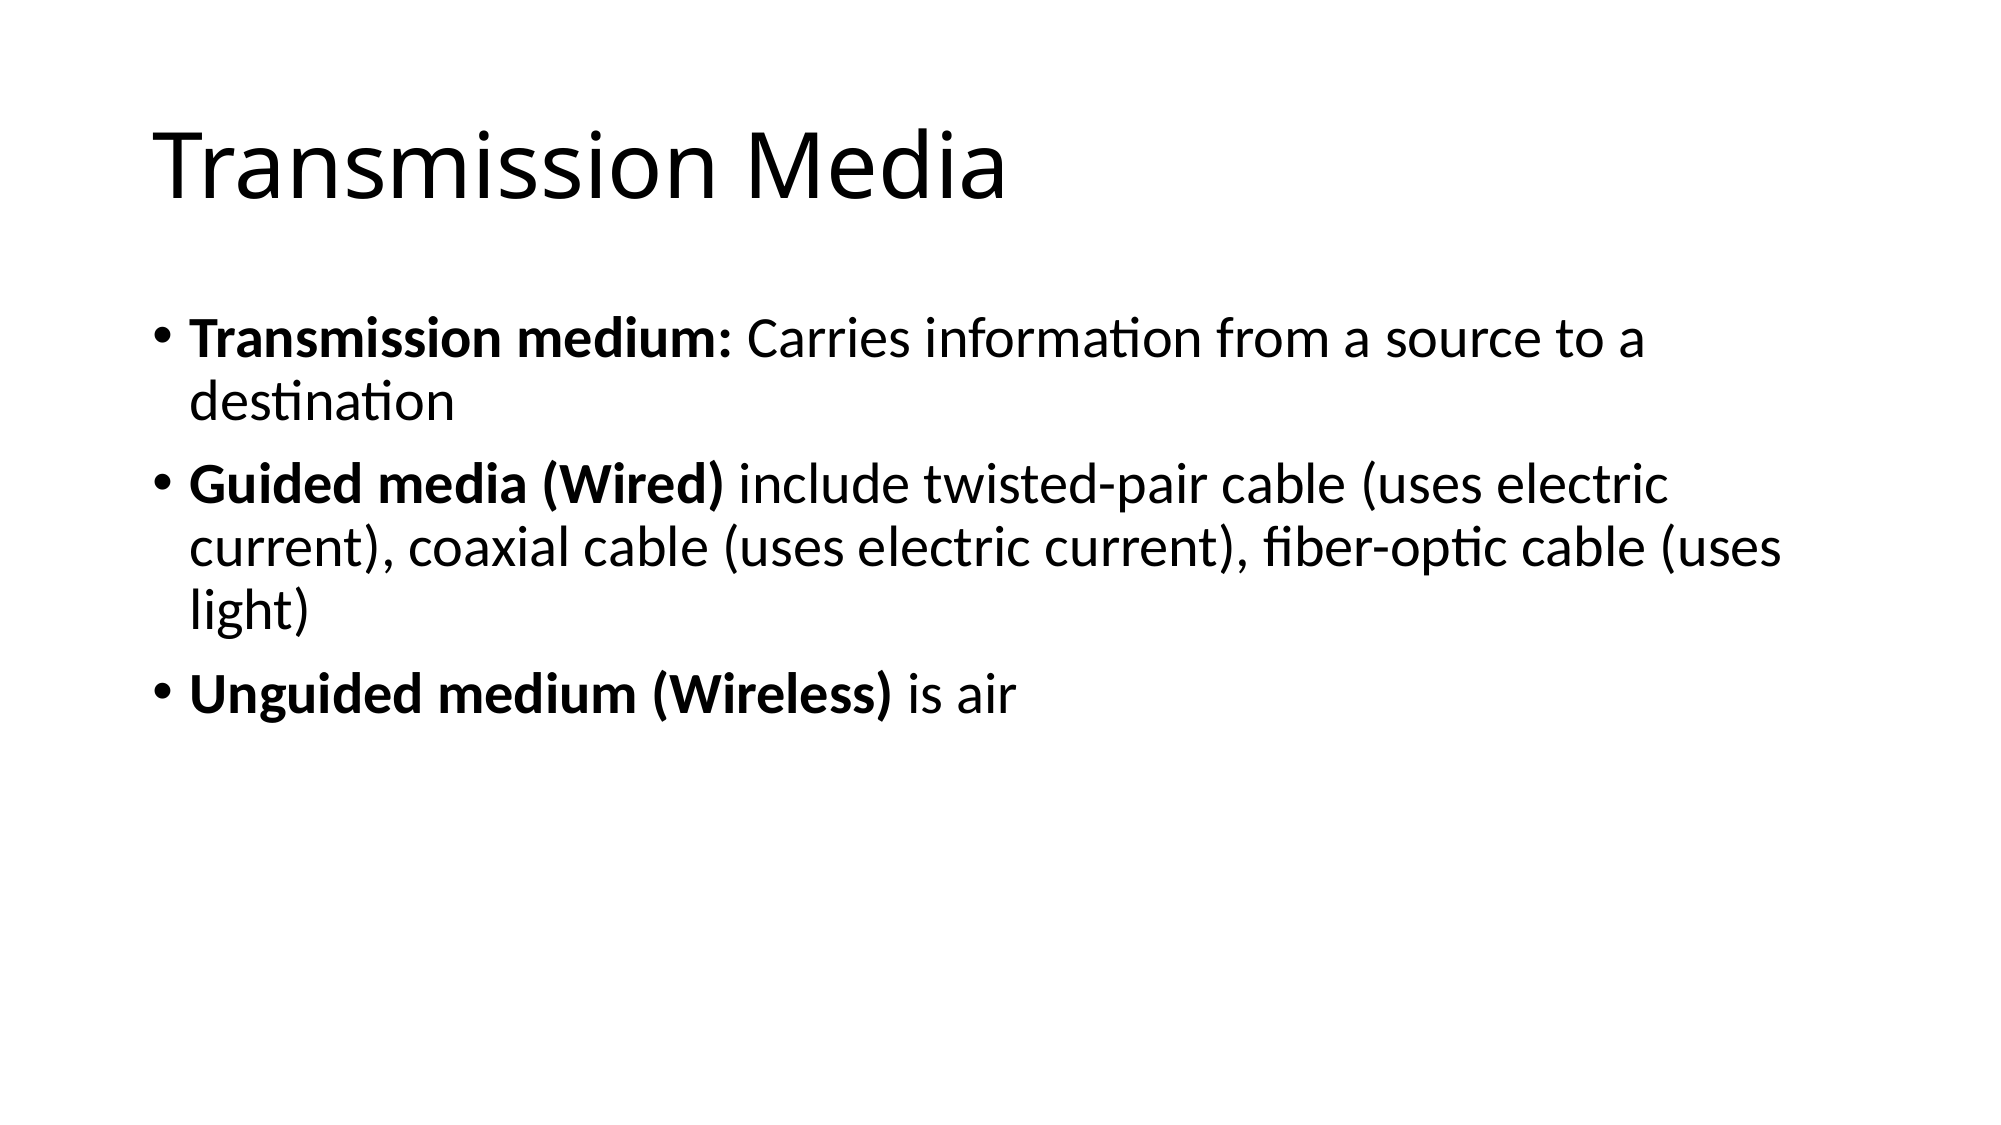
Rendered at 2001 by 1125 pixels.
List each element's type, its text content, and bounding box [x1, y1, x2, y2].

title Transmission Media [137, 59, 1863, 278]
list Transmission medium: Carries information from a source to a destination Guided media (Wired) include twisted-pair cable (uses electric current), coaxial cable (uses electric current), fiber-optic cable (uses light) Unguided medium (Wireless) is air [137, 299, 1863, 1014]
